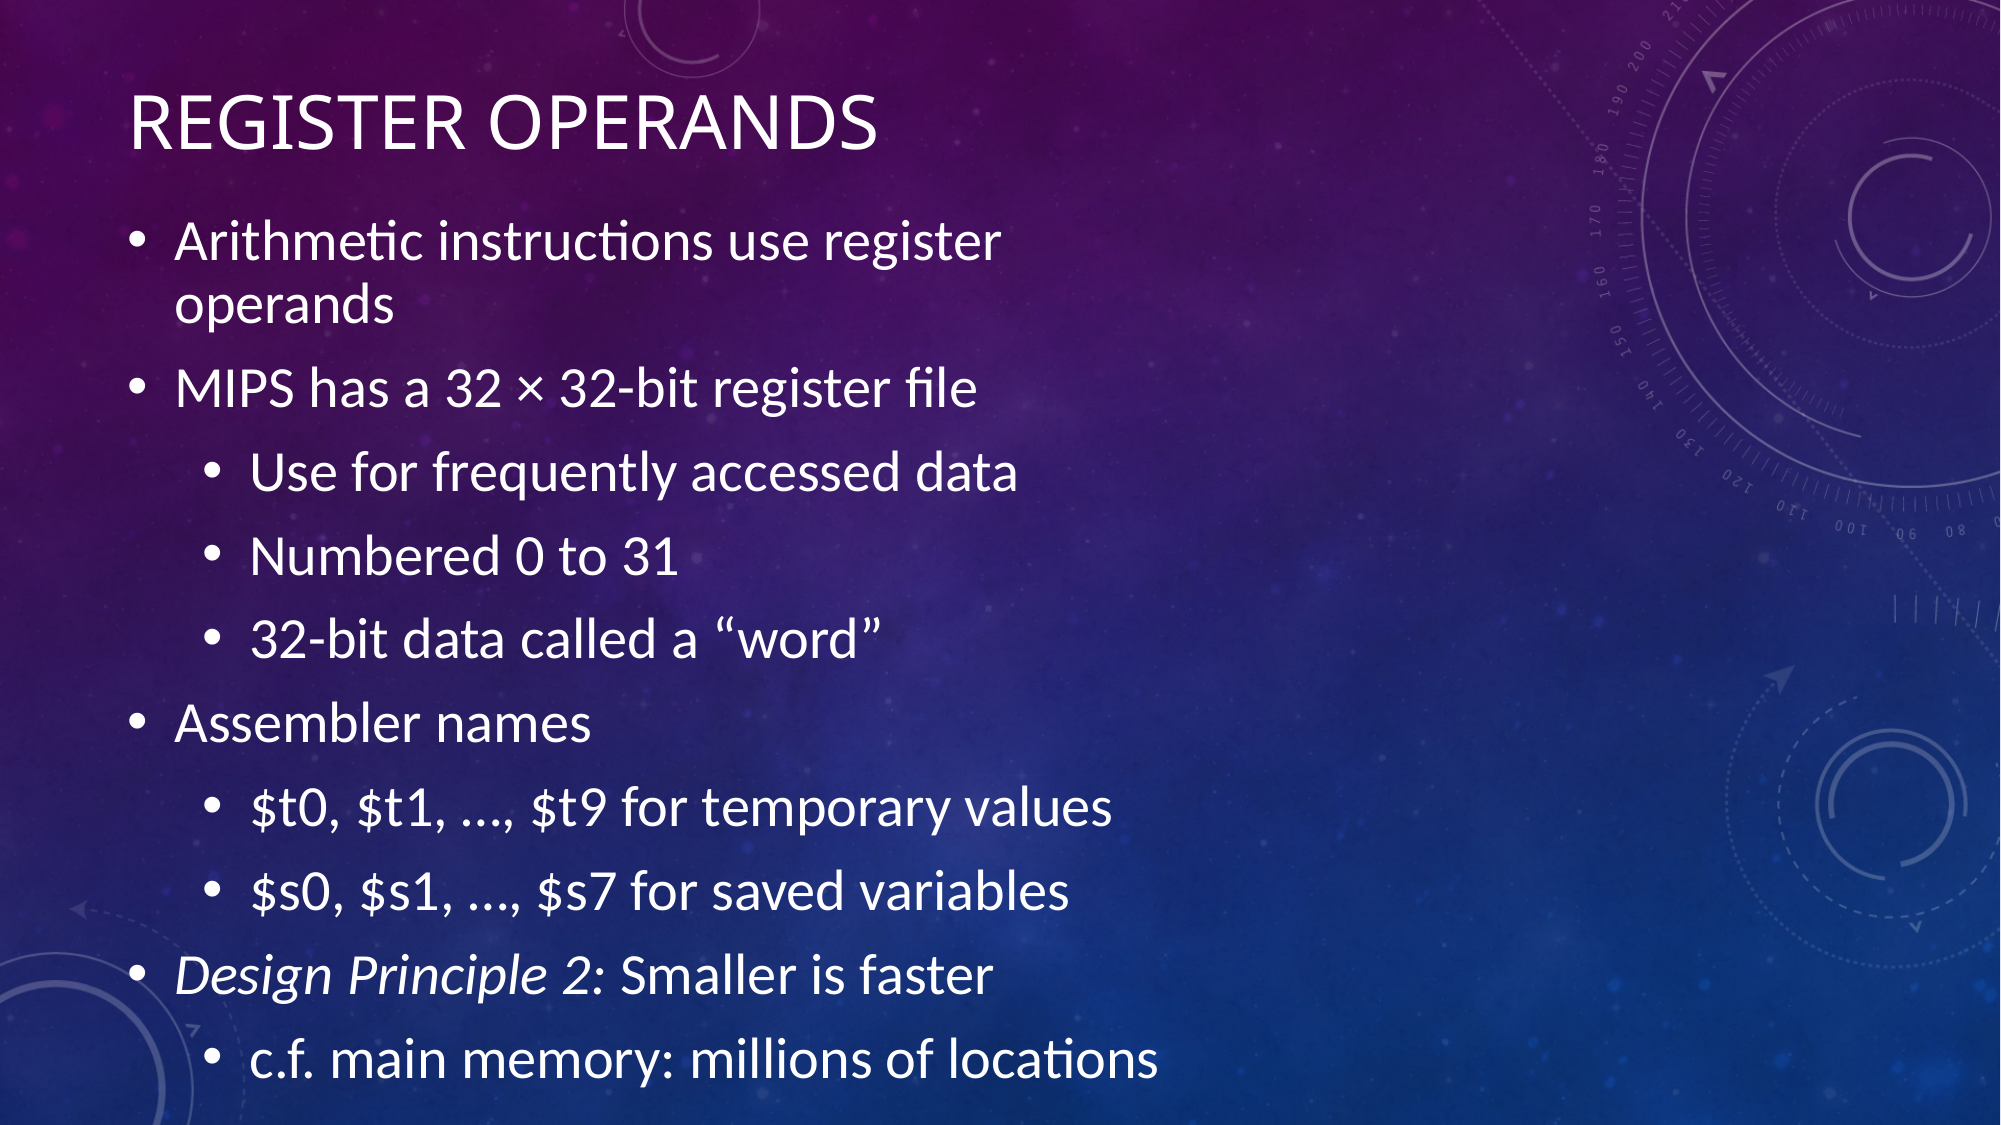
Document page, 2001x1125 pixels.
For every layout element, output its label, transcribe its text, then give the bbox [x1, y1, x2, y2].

list Arithmetic instructions use register operands MIPS has a 32 × 32-bit register file Use for frequently accessed data Numbered 0 to 31 32-bit data called a “word” Assembler names $t0, $t1, …, $t9 for temporary values $s0, $s1, …, $s7 for saved variables Design Principle 2: Smaller is faster c.f. main memory: millions of locations [112, 351, 1775, 950]
picture [0, 0, 2001, 1125]
title Register Operands [112, 0, 1775, 239]
